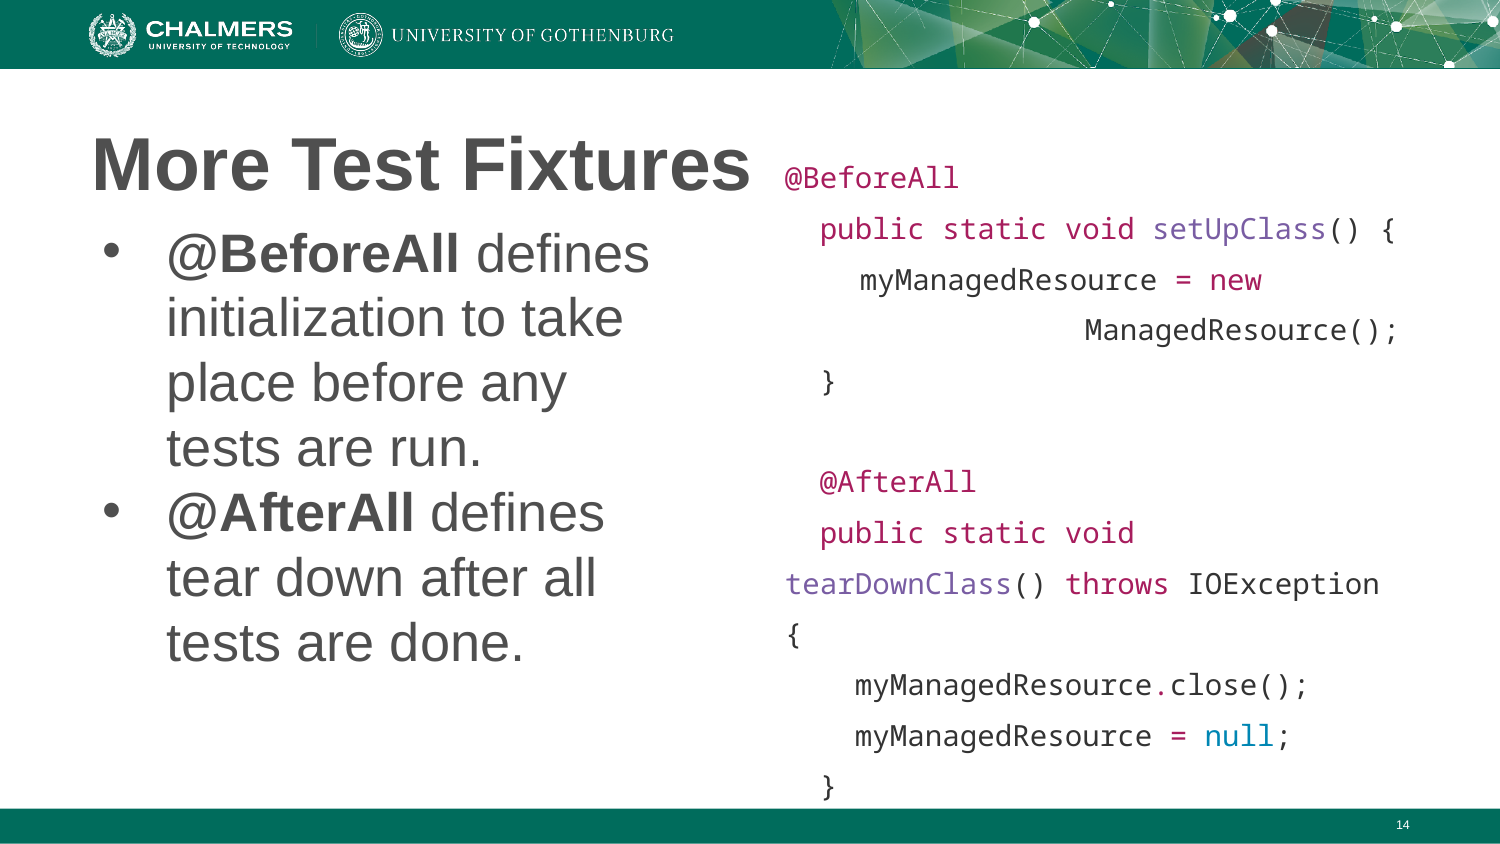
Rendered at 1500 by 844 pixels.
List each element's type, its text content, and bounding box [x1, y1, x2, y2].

picture [64, 0, 696, 85]
list @BeforeAll defines initialization to take place before any tests are run. @AfterAll defines tear down after all tests are done. [76, 210, 708, 782]
list @BeforeAll public static void setUpClass() { myManagedResource = new ManagedResource(); } @AfterAll public static void tearDownClass() throws IOException { myManagedResource.close(); myManagedResource = null; } [769, 196, 1425, 808]
picture [759, 0, 1500, 68]
slide_number ‹#› [1074, 809, 1425, 844]
title More Test Fixtures [76, 100, 1425, 211]
